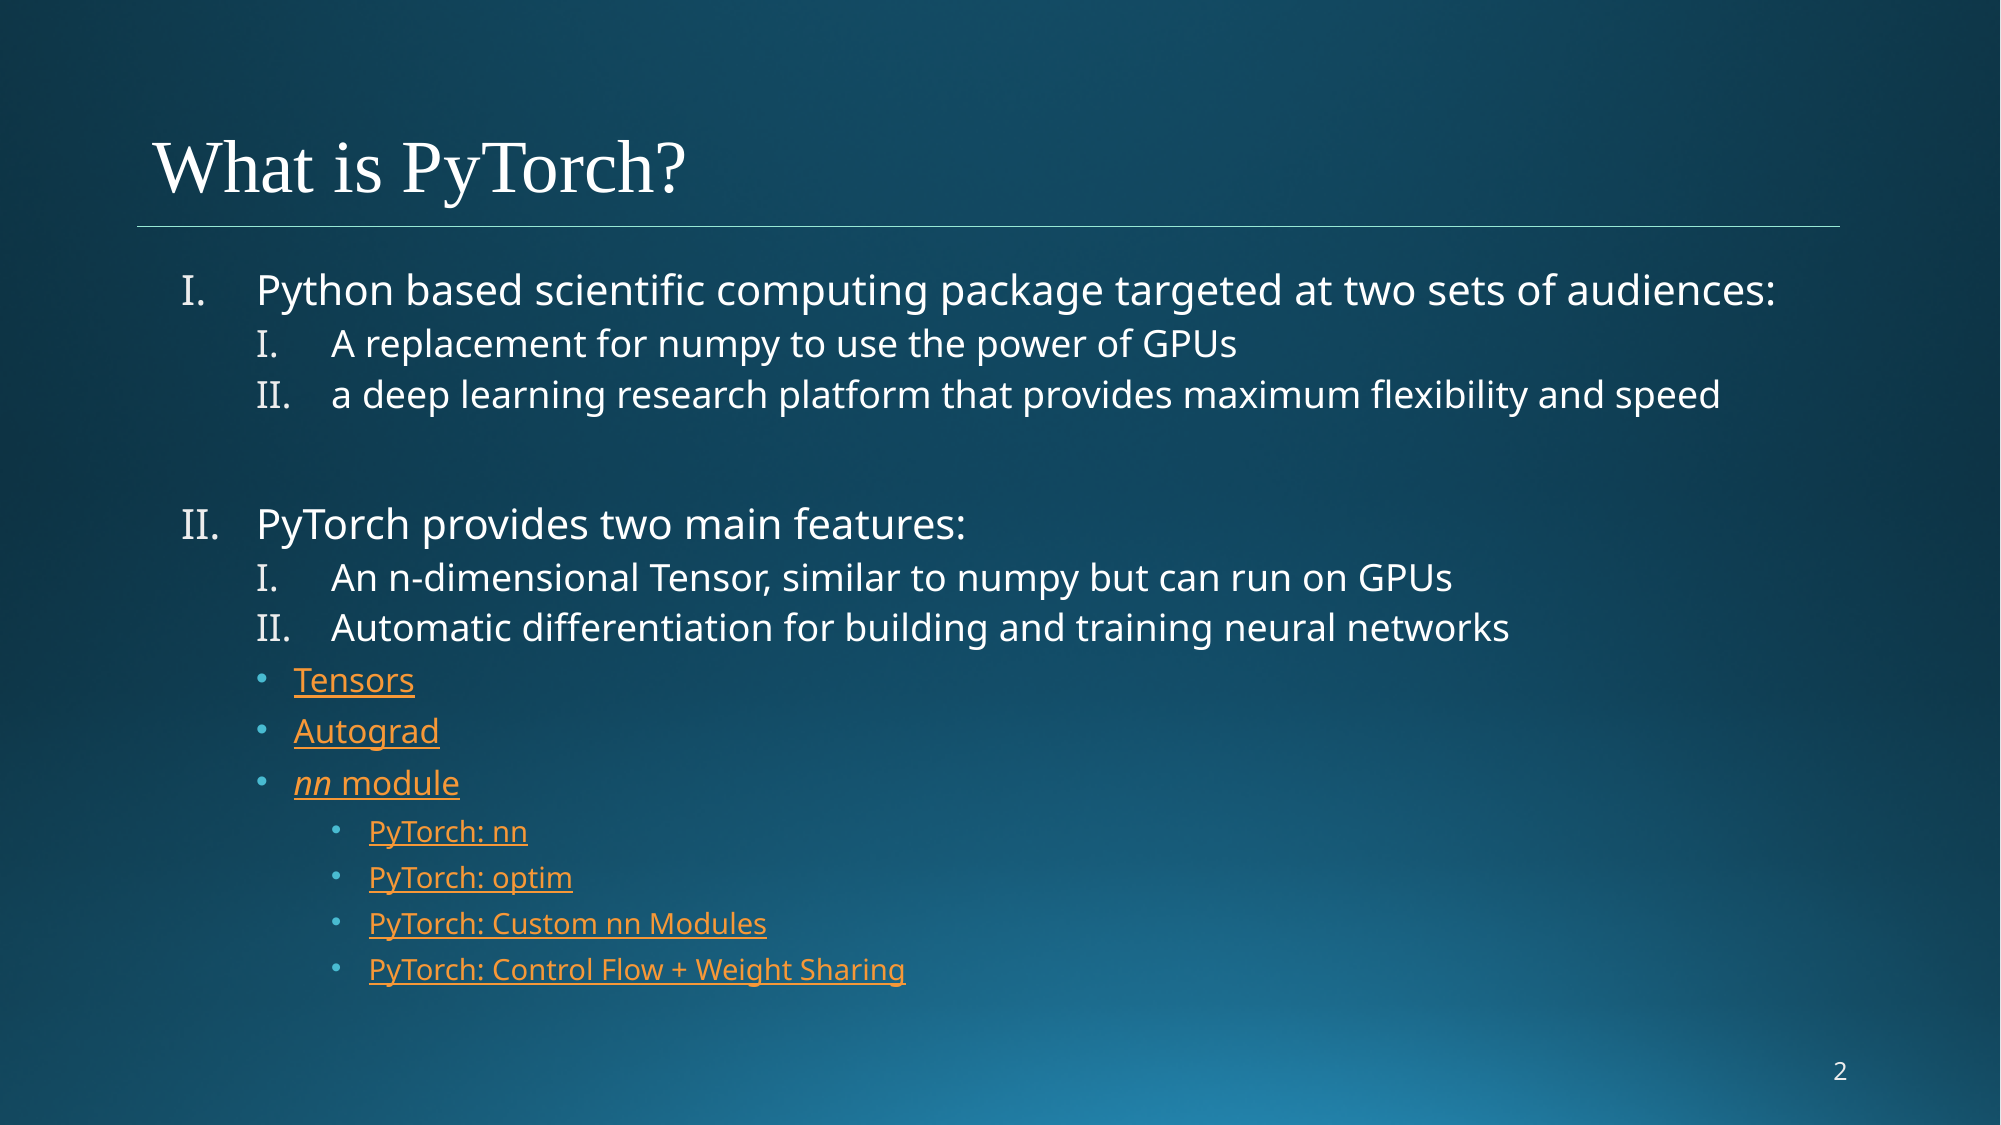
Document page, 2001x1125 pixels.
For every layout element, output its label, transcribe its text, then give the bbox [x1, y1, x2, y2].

title What is PyTorch? [137, 59, 1863, 278]
list Python based scientific computing package targeted at two sets of audiences: A replacement for numpy to use the power of GPUs a deep learning research platform that provides maximum flexibility and speed PyTorch provides two main features: An n-dimensional Tensor, similar to numpy but can run on GPUs Automatic differentiation for building and training neural networks Tensors Autograd nn module PyTorch: nn PyTorch: optim PyTorch: Custom nn Modules PyTorch: Control Flow + Weight Sharing [166, 262, 1863, 1005]
slide_number 2 [1412, 1042, 1863, 1103]
picture [0, 0, 2001, 1125]
